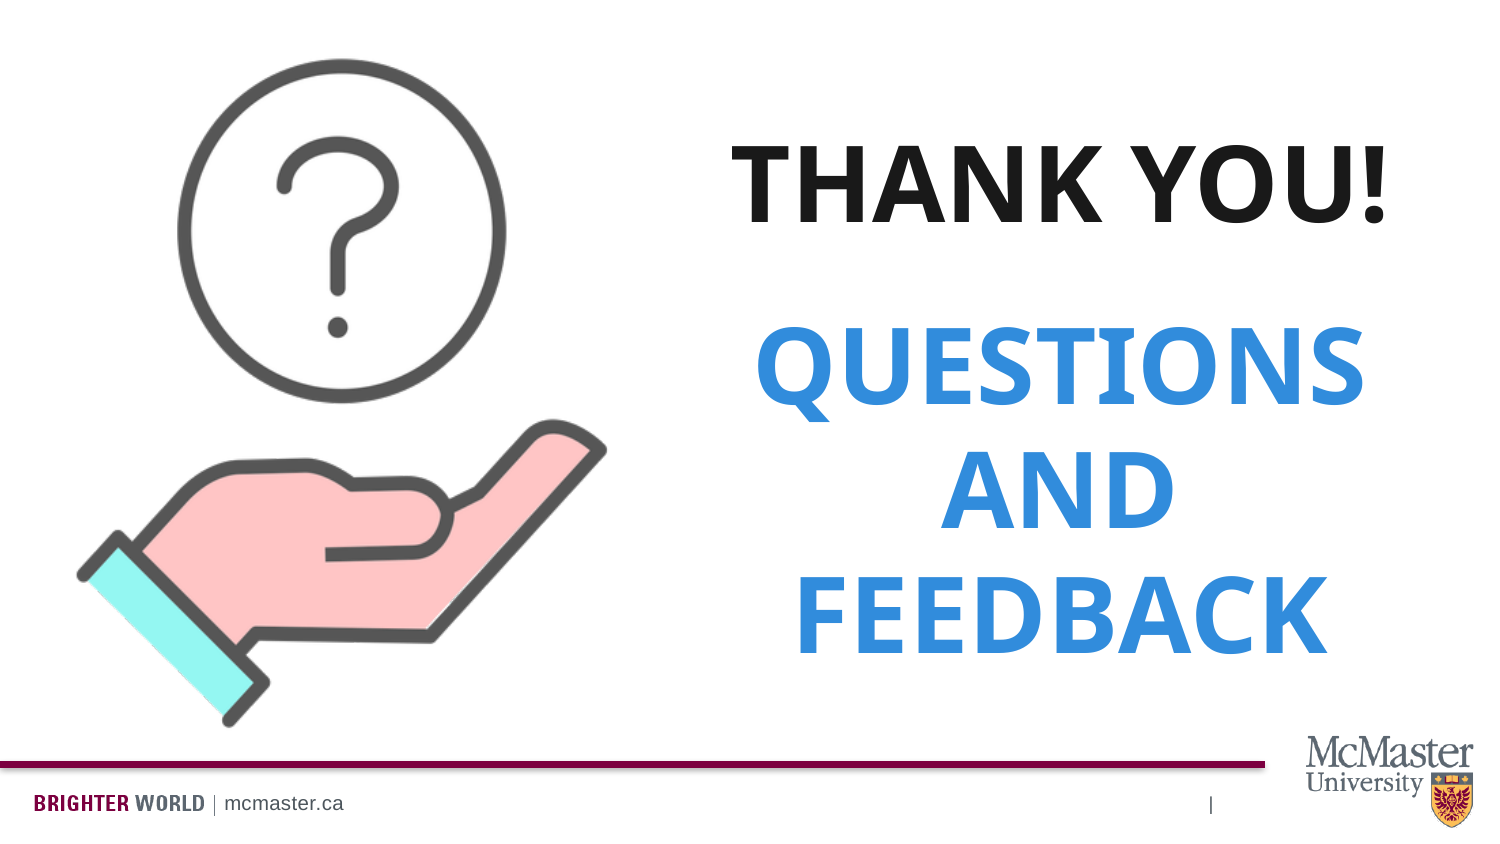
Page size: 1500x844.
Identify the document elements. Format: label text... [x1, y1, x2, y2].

text_box QUESTIONS AND FEEDBACK [732, 301, 1388, 633]
text_box THANK YOU! [678, 119, 1442, 280]
picture [32, 793, 220, 816]
picture [31, 29, 653, 758]
picture [1306, 735, 1474, 828]
text_box [58, 58, 709, 787]
